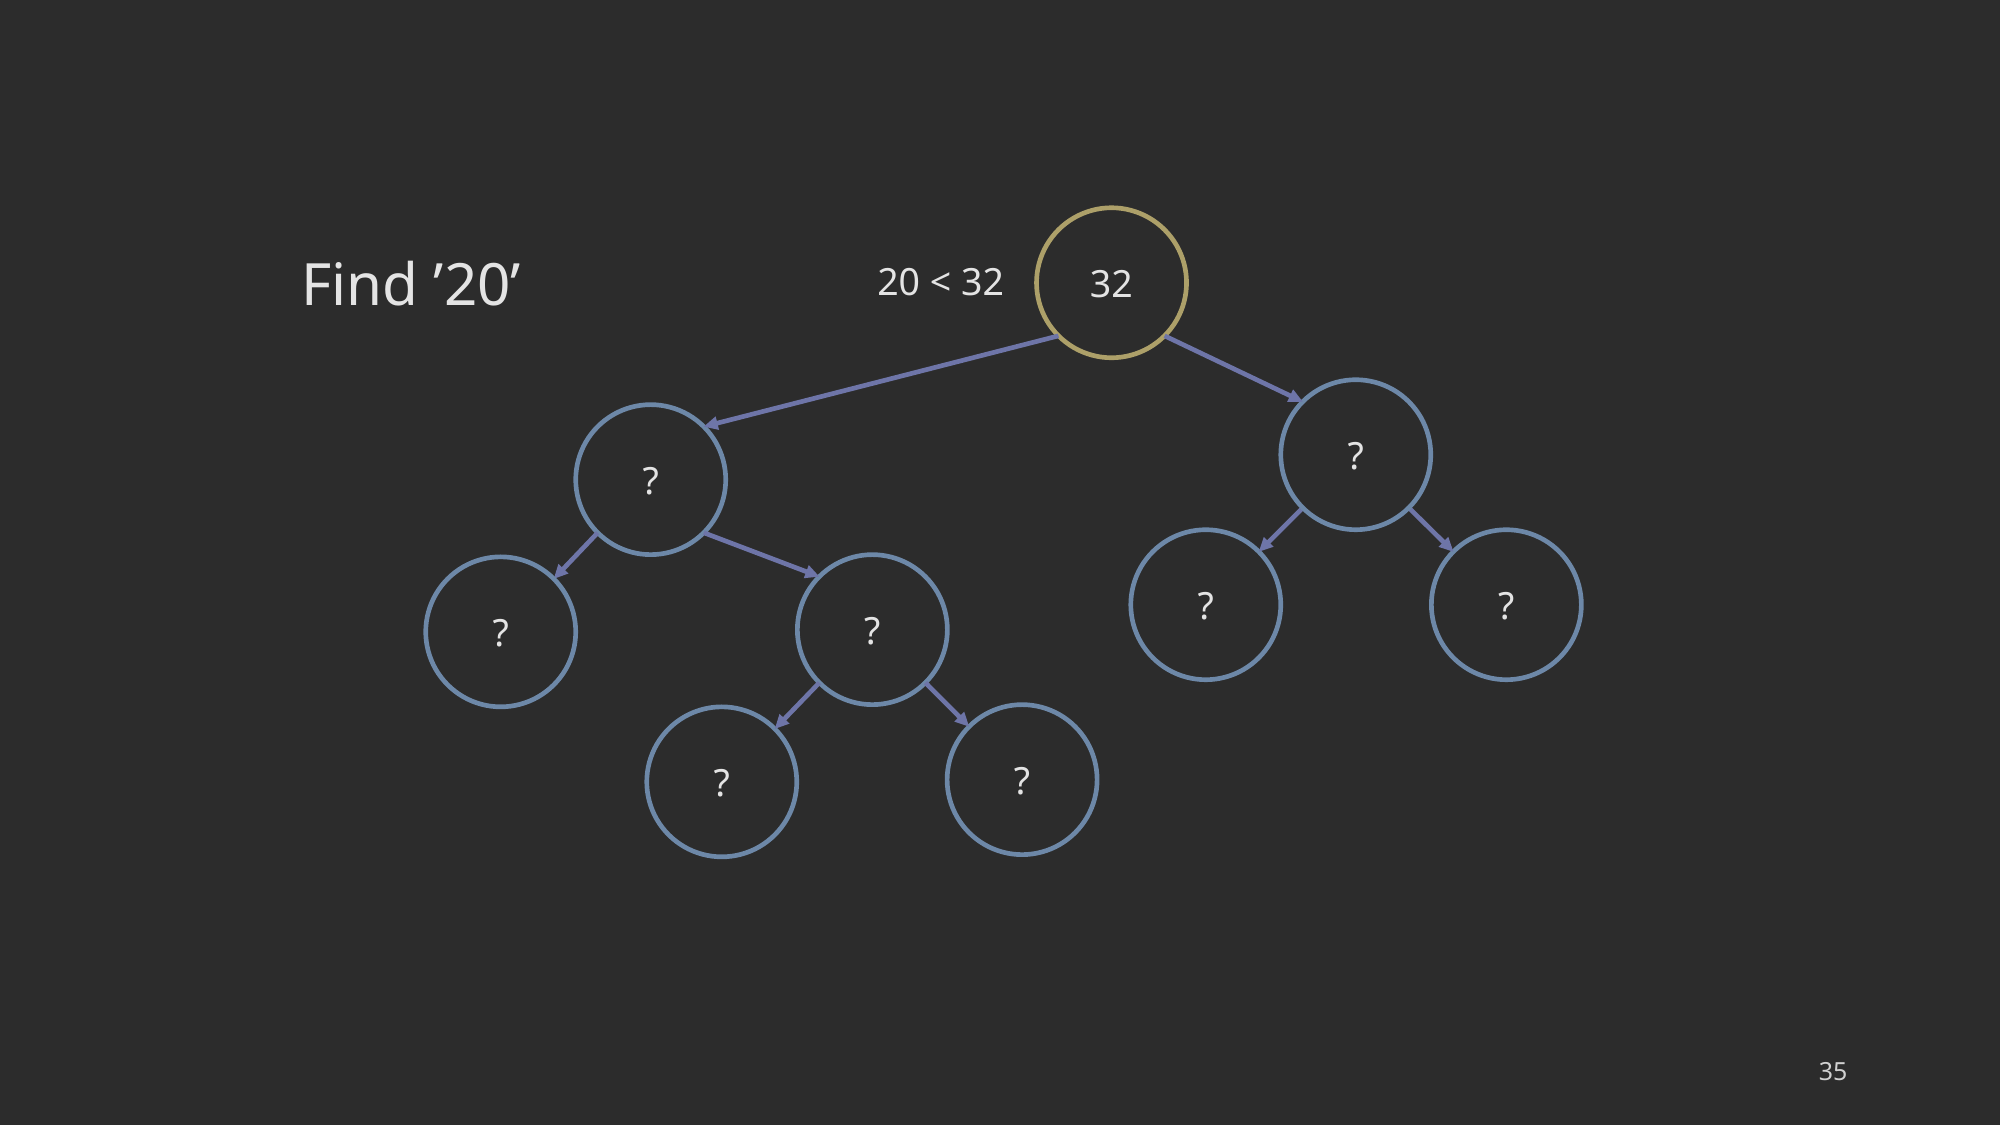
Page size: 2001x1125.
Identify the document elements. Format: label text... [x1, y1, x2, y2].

text_box ? [1130, 529, 1281, 680]
text_box 20 < 32 [862, 251, 1019, 311]
slide_number 35 [1412, 1042, 1863, 1103]
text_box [924, 682, 970, 728]
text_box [553, 532, 599, 580]
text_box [1164, 335, 1304, 403]
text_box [1258, 507, 1304, 553]
text_box 32 [1036, 207, 1187, 358]
text_box ? [797, 554, 948, 705]
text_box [703, 335, 1060, 428]
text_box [1408, 507, 1454, 553]
text_box ? [1280, 379, 1431, 530]
text_box ? [646, 706, 797, 857]
text_box ? [1431, 529, 1582, 680]
text_box ? [947, 704, 1098, 855]
text_box Find ’20’ [286, 239, 536, 325]
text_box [774, 682, 820, 730]
text_box ? [575, 404, 726, 555]
text_box ? [425, 556, 576, 707]
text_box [703, 532, 820, 578]
